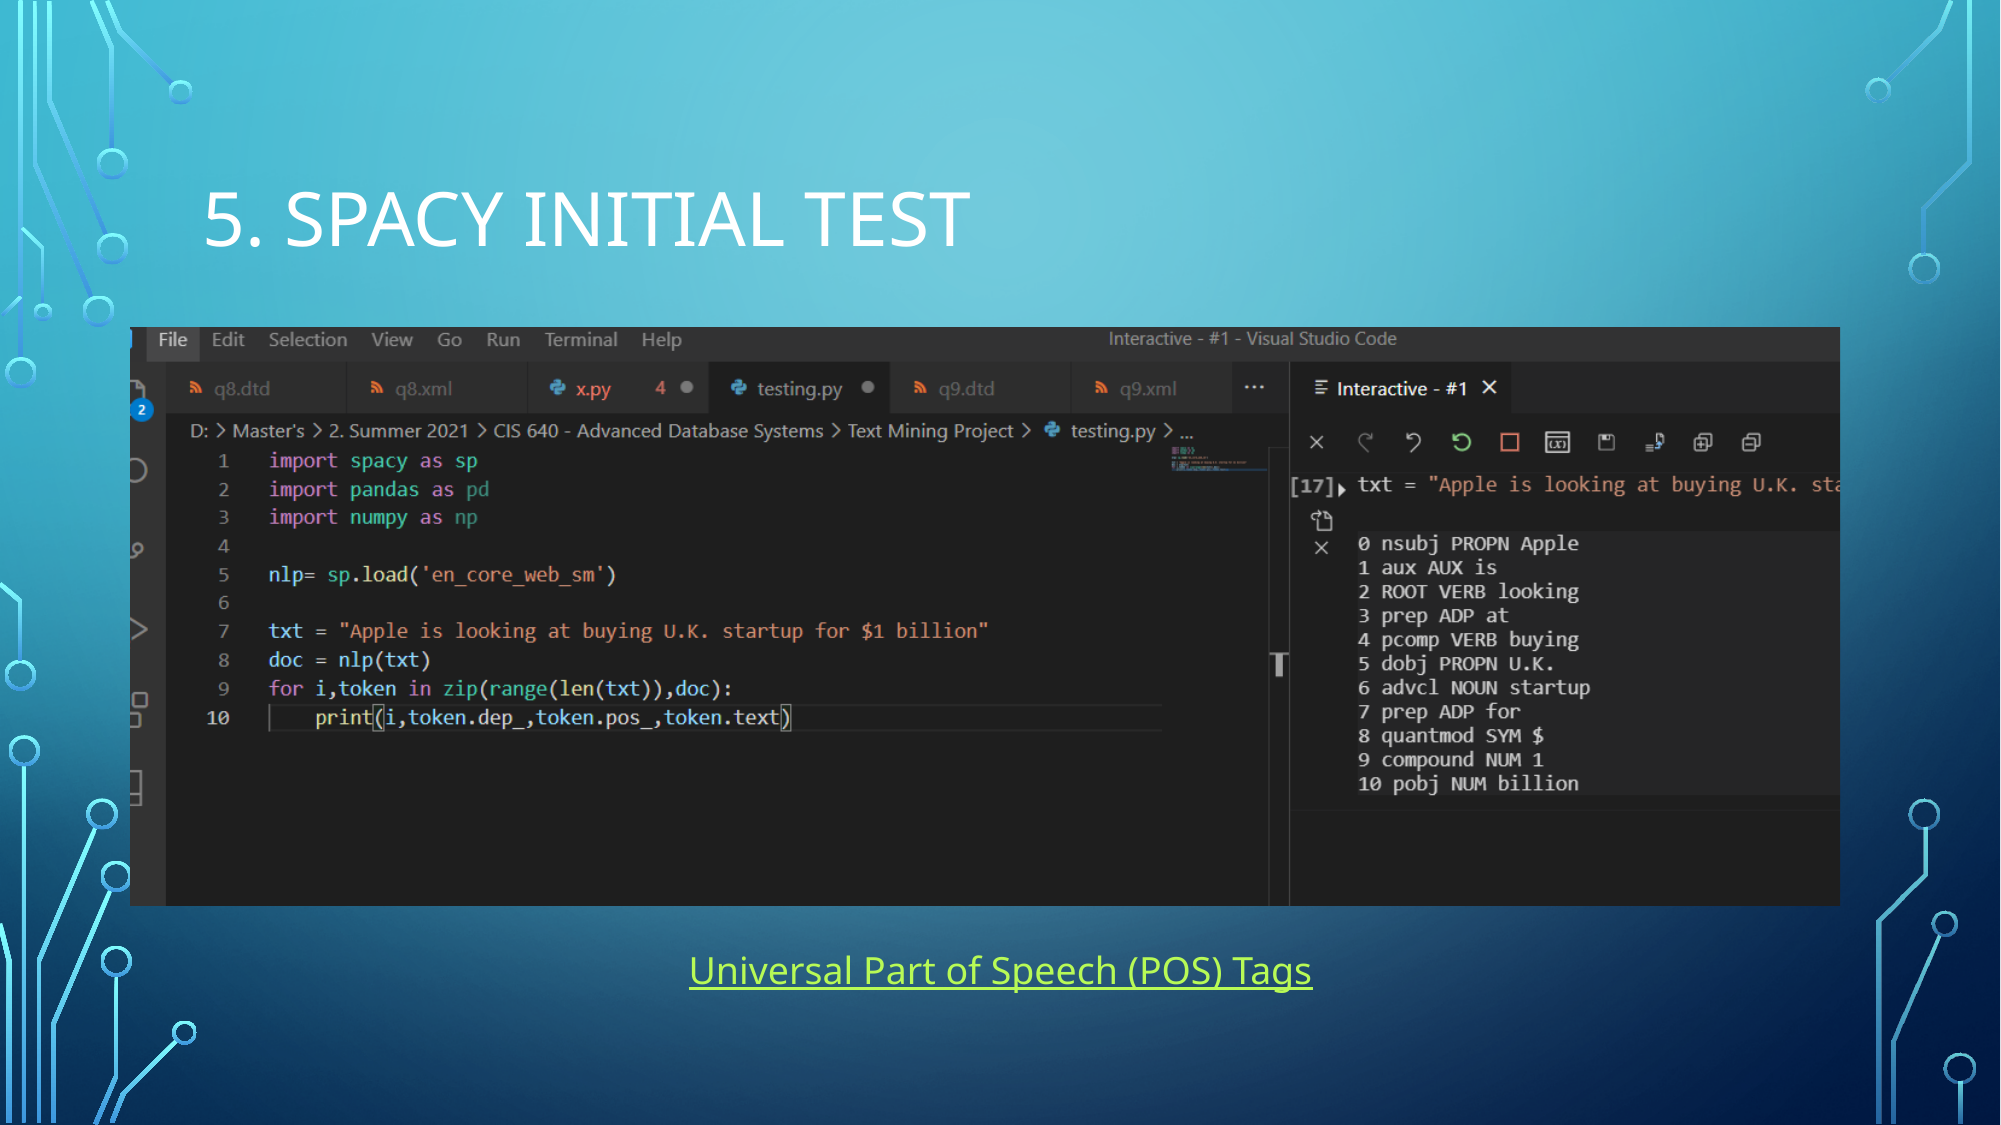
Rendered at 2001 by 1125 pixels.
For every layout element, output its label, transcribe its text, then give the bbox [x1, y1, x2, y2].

picture [129, 327, 1841, 907]
title 5. Spacy initial test [187, 101, 1813, 327]
text_box Universal Part of Speech (POS) Tags [564, 939, 1437, 1096]
